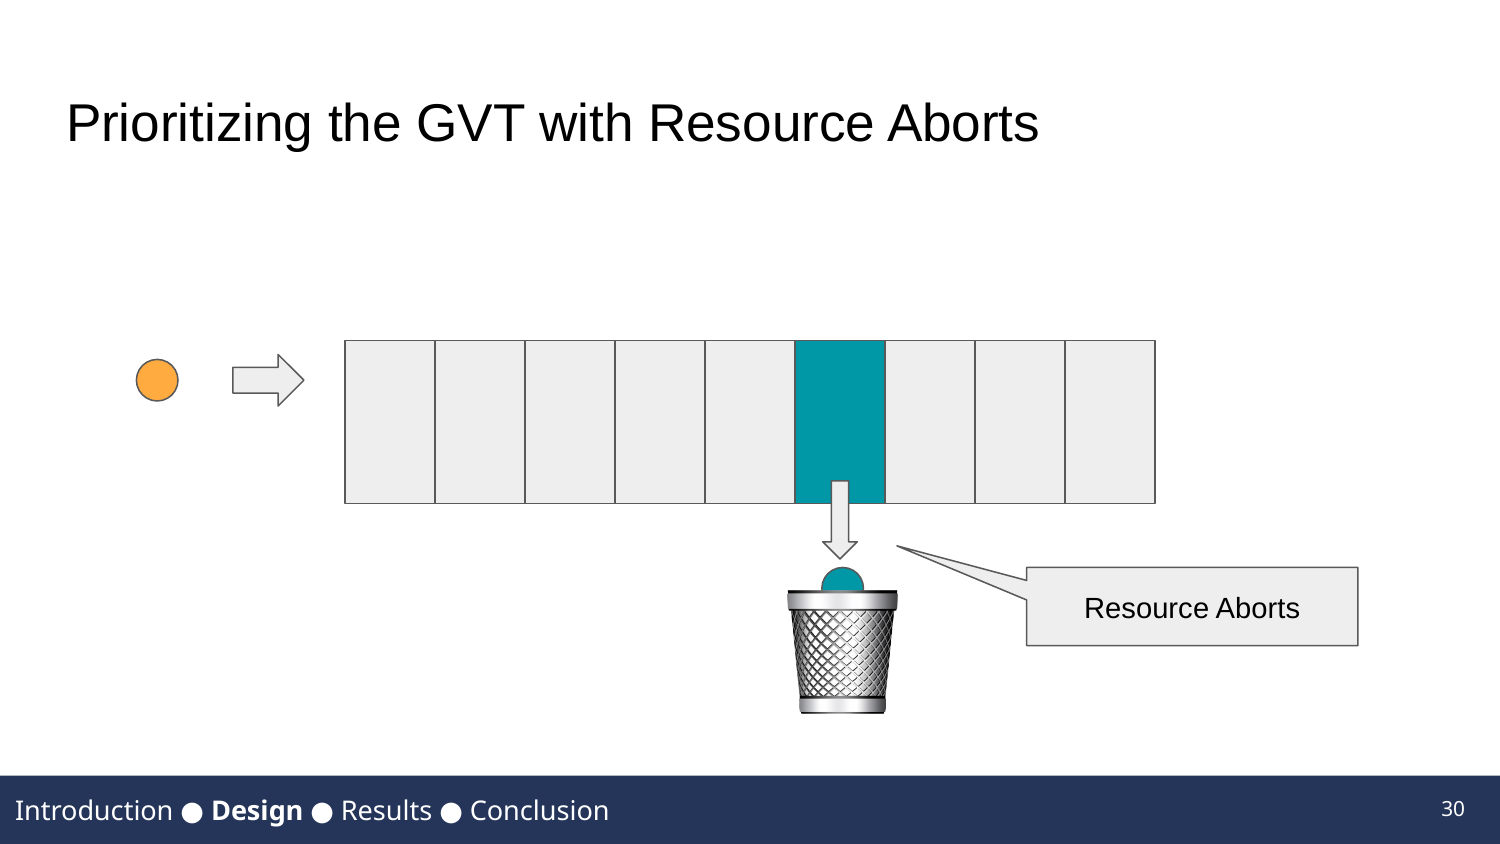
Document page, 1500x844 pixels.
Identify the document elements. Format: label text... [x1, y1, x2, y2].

text_box Resource Aborts [896, 545, 1358, 646]
text_box [794, 340, 884, 504]
slide_number 30 [1390, 777, 1480, 842]
text_box [525, 340, 614, 504]
text_box [822, 480, 858, 560]
text_box [884, 340, 974, 504]
text_box [232, 354, 304, 407]
text_box [821, 567, 864, 589]
text_box [1065, 340, 1155, 504]
picture [787, 590, 899, 714]
text_box [344, 340, 434, 504]
text_box [136, 359, 178, 401]
text_box [704, 340, 794, 504]
text_box [434, 340, 525, 504]
text_box [974, 340, 1065, 504]
text_box [614, 340, 704, 504]
title Prioritizing the GVT with Resource Aborts [51, 72, 1449, 167]
text_box Introduction ● Design ● Results ● Conclusion [0, 777, 1390, 842]
